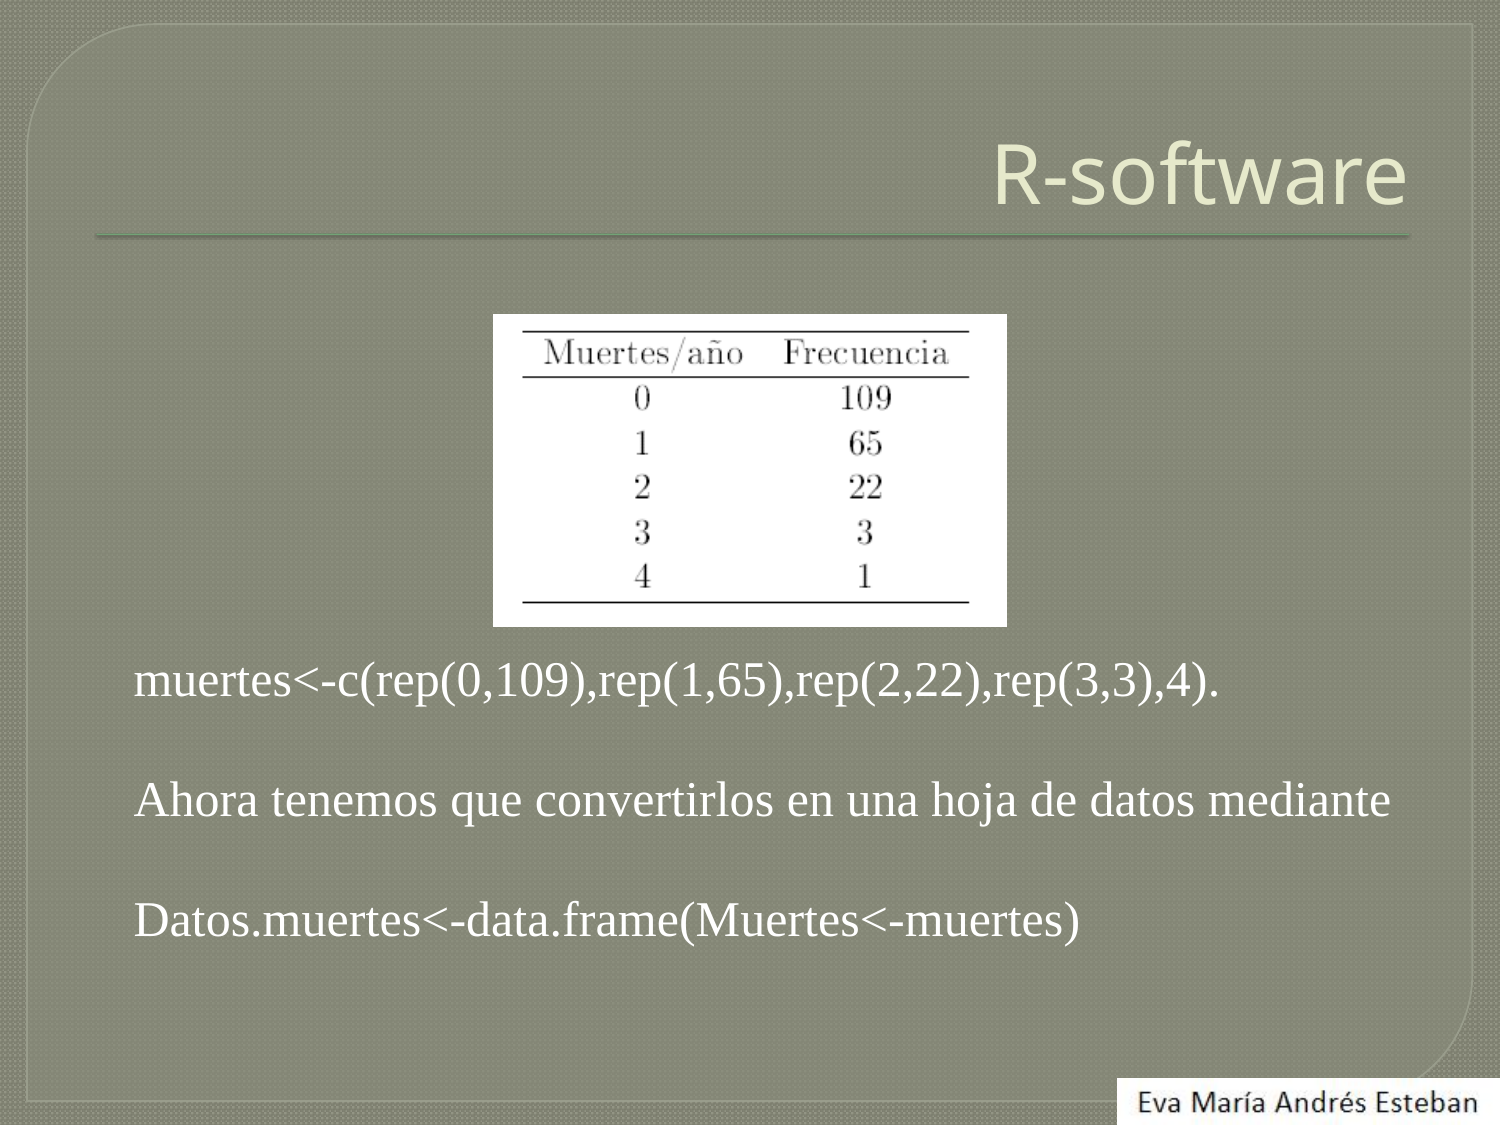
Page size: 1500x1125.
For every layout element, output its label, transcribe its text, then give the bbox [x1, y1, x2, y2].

title R-software [75, 41, 1425, 230]
picture [493, 314, 1007, 628]
text_box muertes<-c(rep(0,109),rep(1,65),rep(2,22),rep(3,3),4). Ahora tenemos que convertirlos en una hoja de datos mediante Datos.muertes<-data.frame(Muertes<-muertes) [118, 638, 1424, 954]
picture [1116, 1077, 1500, 1125]
